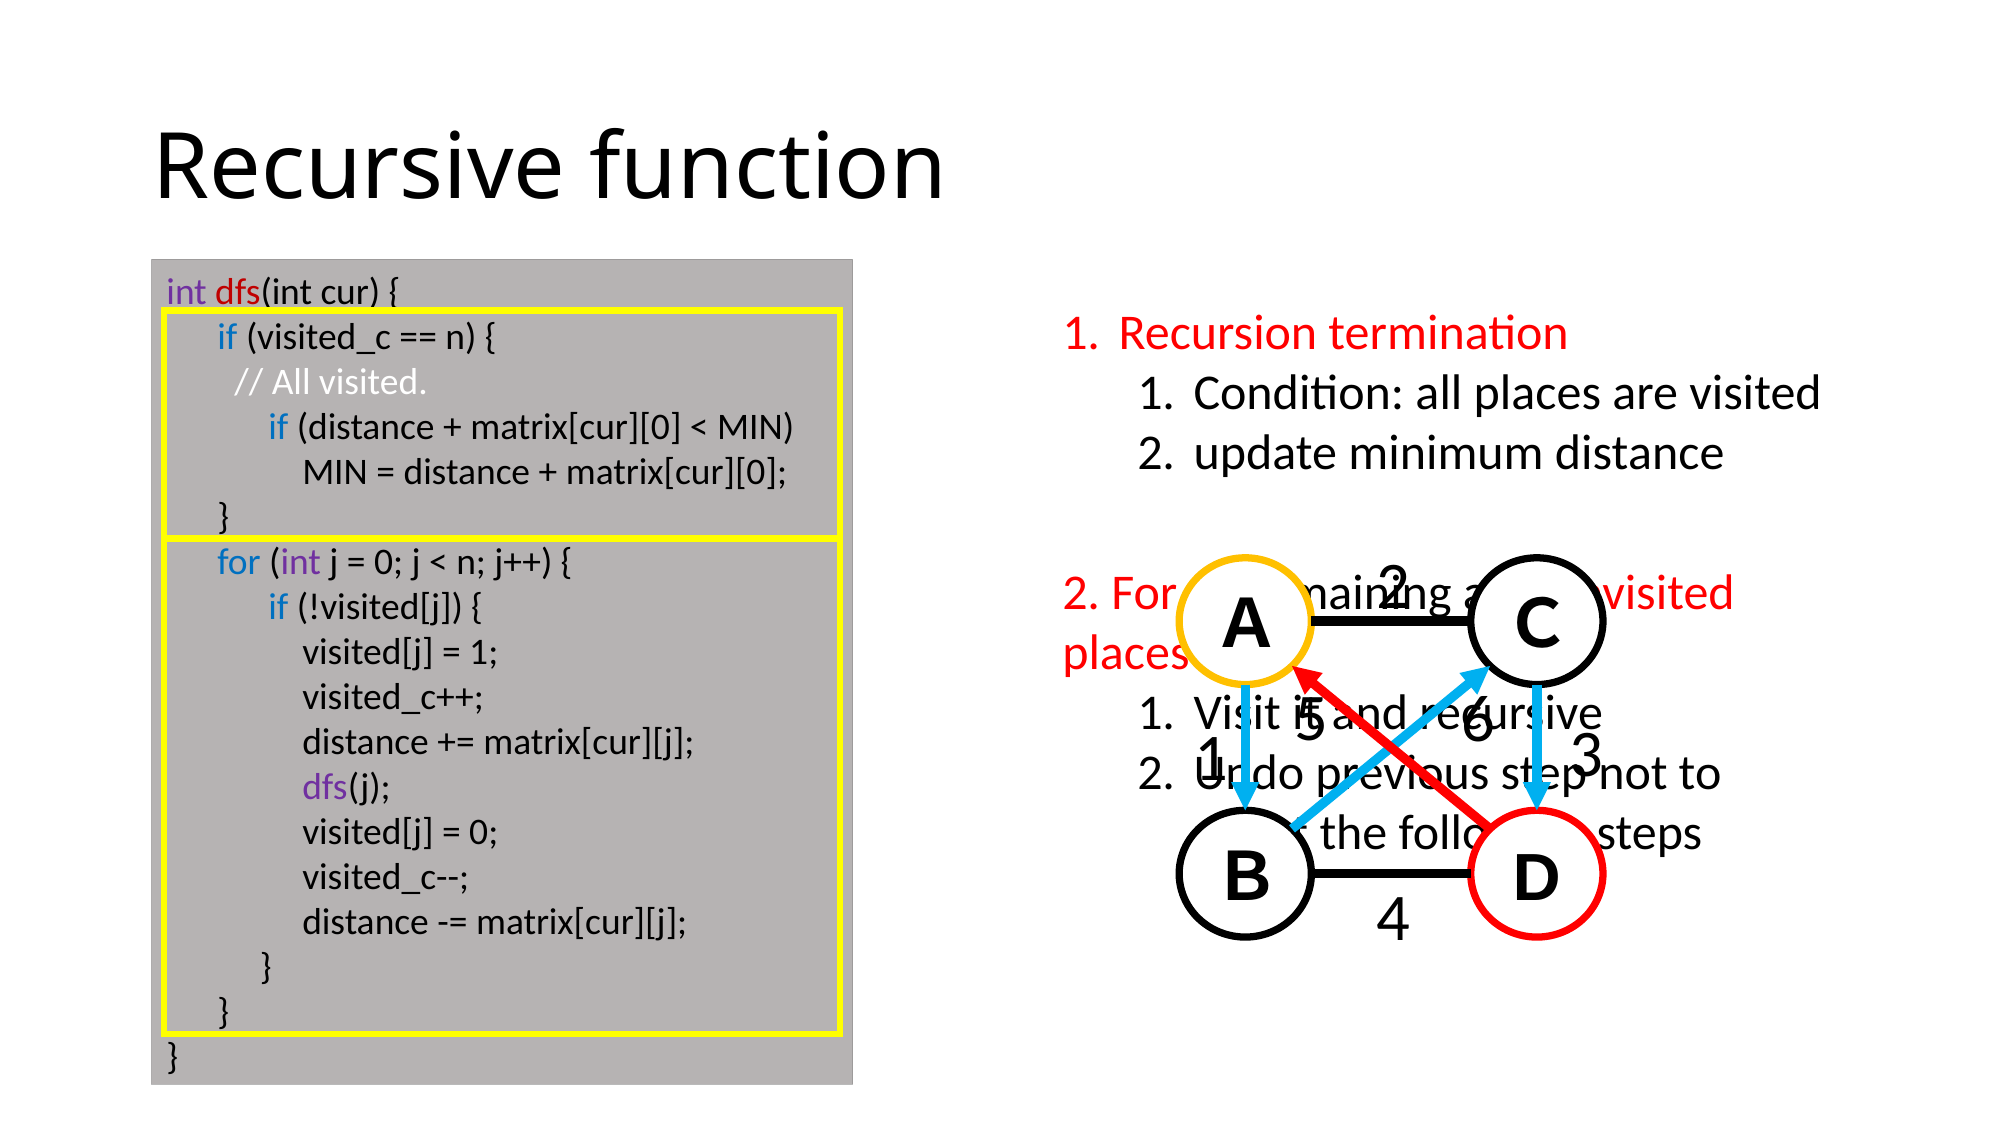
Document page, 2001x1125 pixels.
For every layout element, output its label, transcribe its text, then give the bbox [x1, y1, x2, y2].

text_box 2. For all remaining and unvisited places Visit it and recursive Undo previous step not to affect the following steps [1620, 551, 1842, 867]
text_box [1179, 534, 1620, 963]
text_box [163, 309, 841, 537]
title Recursive function [137, 59, 1863, 278]
text_box Recursion termination Condition: all places are visited update minimum distance [1047, 291, 1842, 487]
text_box 2. For all remaining and unvisited places Visit it and recursive Undo previous step not to affect the following steps [1047, 551, 1179, 867]
text_box int dfs(int cur) { if (visited_c == n) { // All visited. if (distance + matrix[cur][0] < MIN) MIN = distance + matrix[cur][0]; } for (int j = 0; j < n; j++) { if (!visited[j]) { visited[j] = 1; visited_c++; distance += matrix[cur][j]; dfs(j); visited[j] = 0; visited_c--; distance -= matrix[cur][j]; } } } [151, 259, 853, 1085]
text_box [163, 537, 841, 1035]
